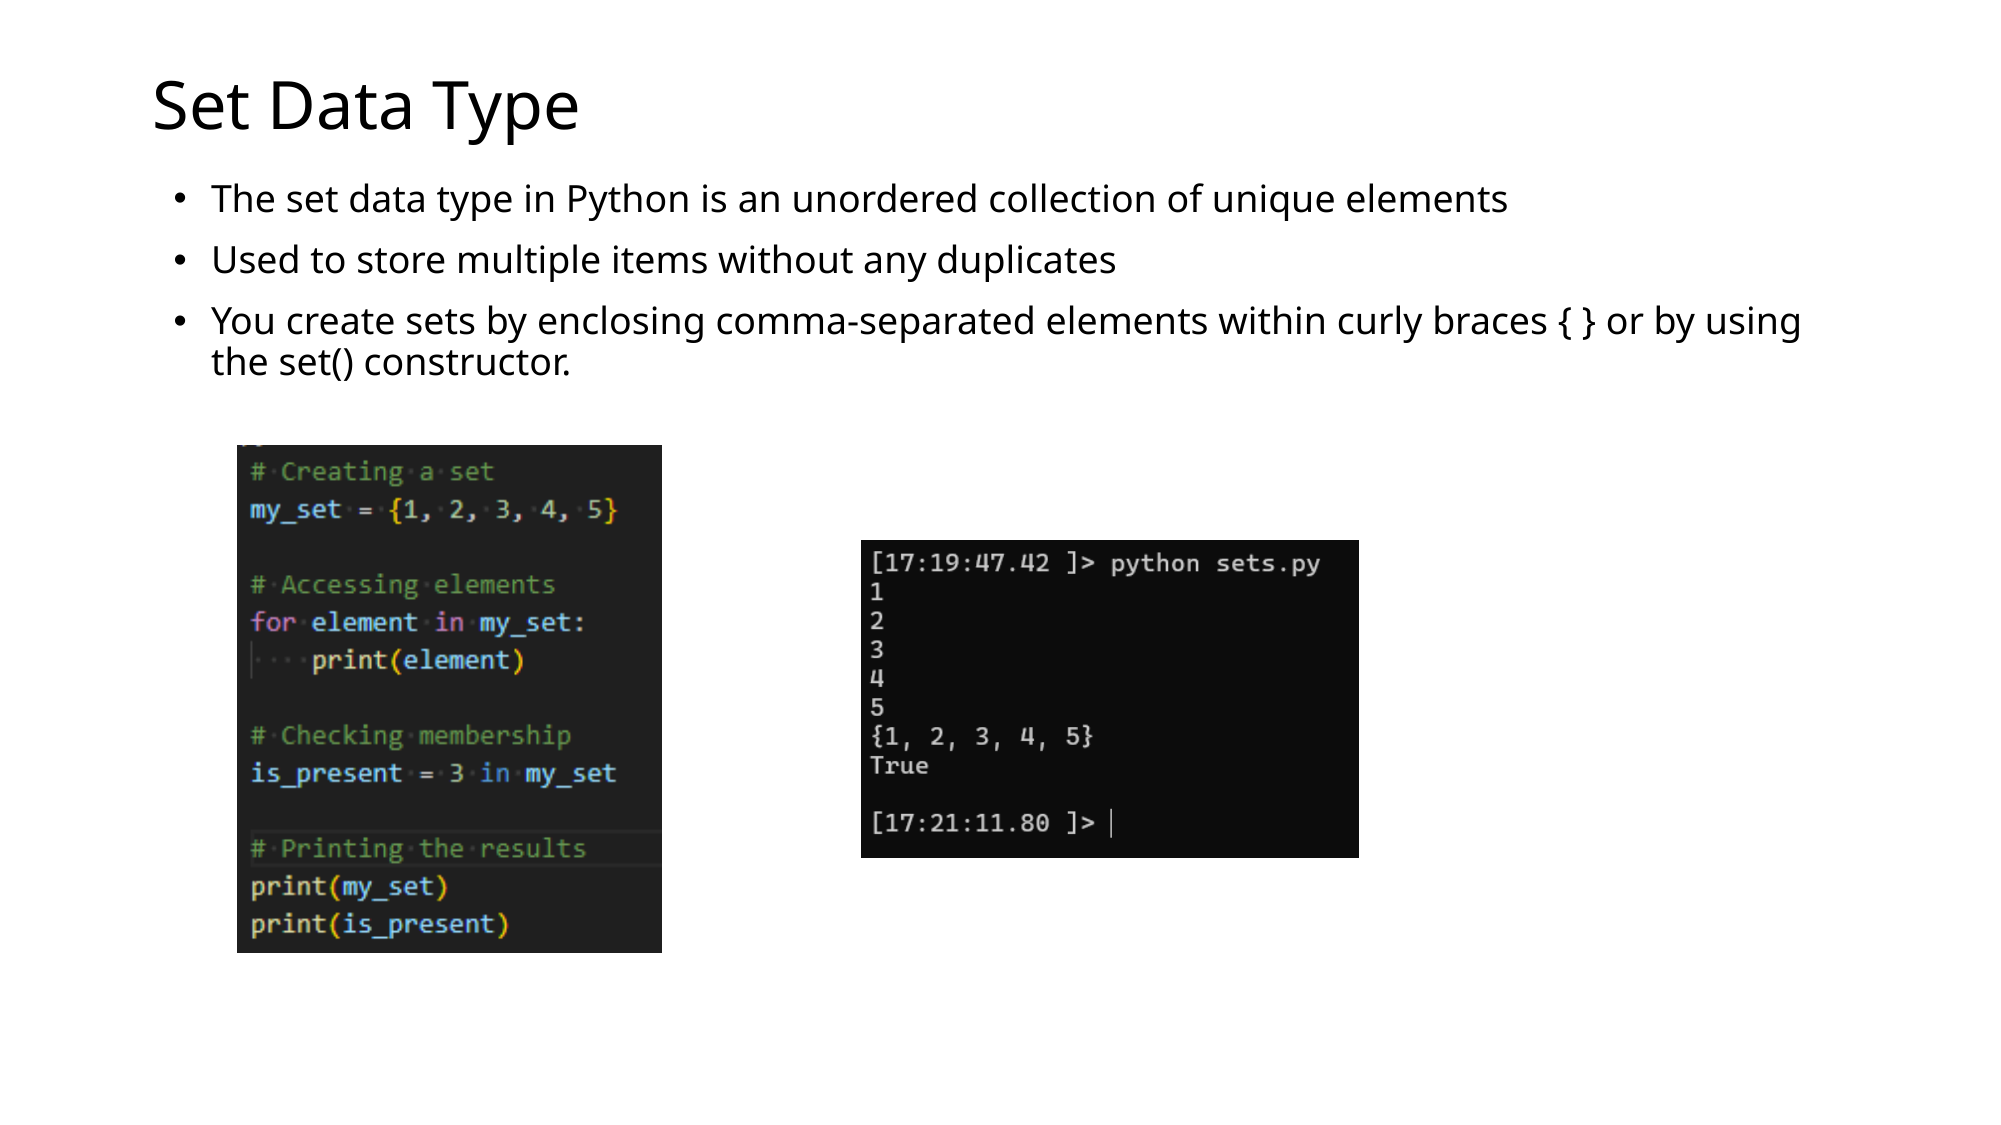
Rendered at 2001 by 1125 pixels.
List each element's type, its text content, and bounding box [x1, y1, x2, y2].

picture [861, 540, 1359, 858]
title Set Data Type [137, 59, 1863, 157]
picture [236, 445, 662, 954]
list The set data type in Python is an unordered collection of unique elements Used to store multiple items without any duplicates You create sets by enclosing comma-separated elements within curly braces { } or by using the set() constructor. [158, 172, 1884, 999]
